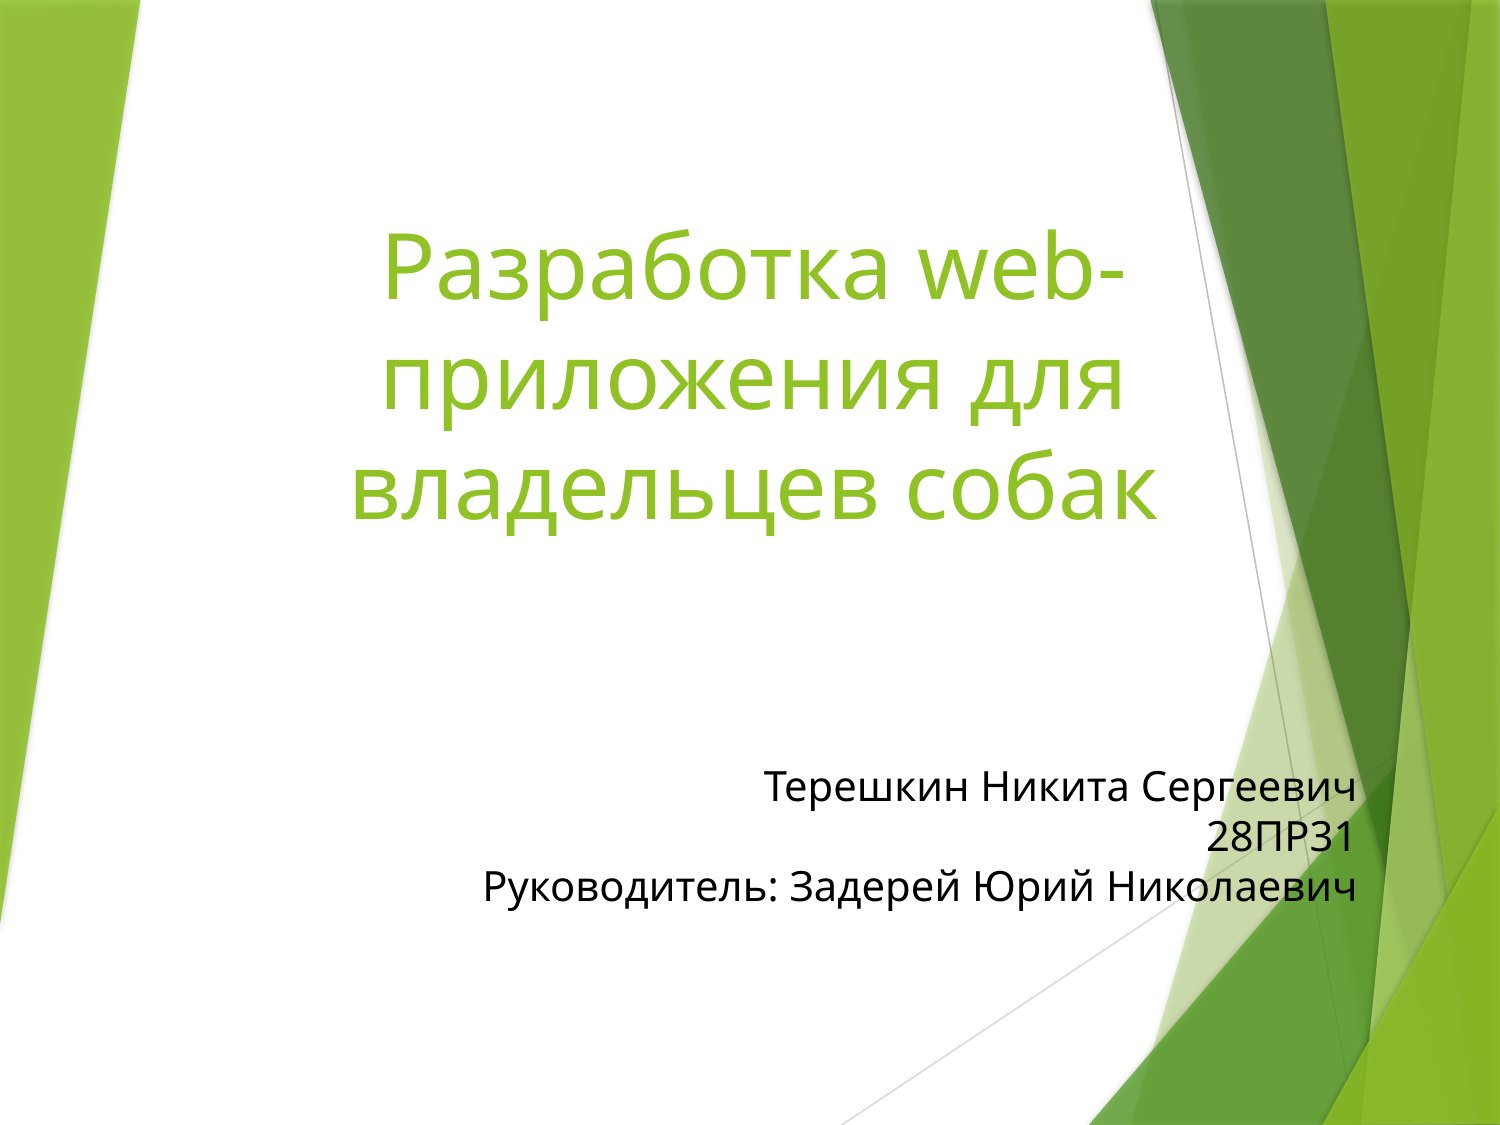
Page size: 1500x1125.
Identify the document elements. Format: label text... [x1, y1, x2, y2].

title Разработка web-приложения для владельцев собак [135, 124, 1373, 546]
text_box Терешкин Никита Сергеевич 28ПР31 Руководитель: Задерей Юрий Николаевич [321, 752, 1373, 962]
